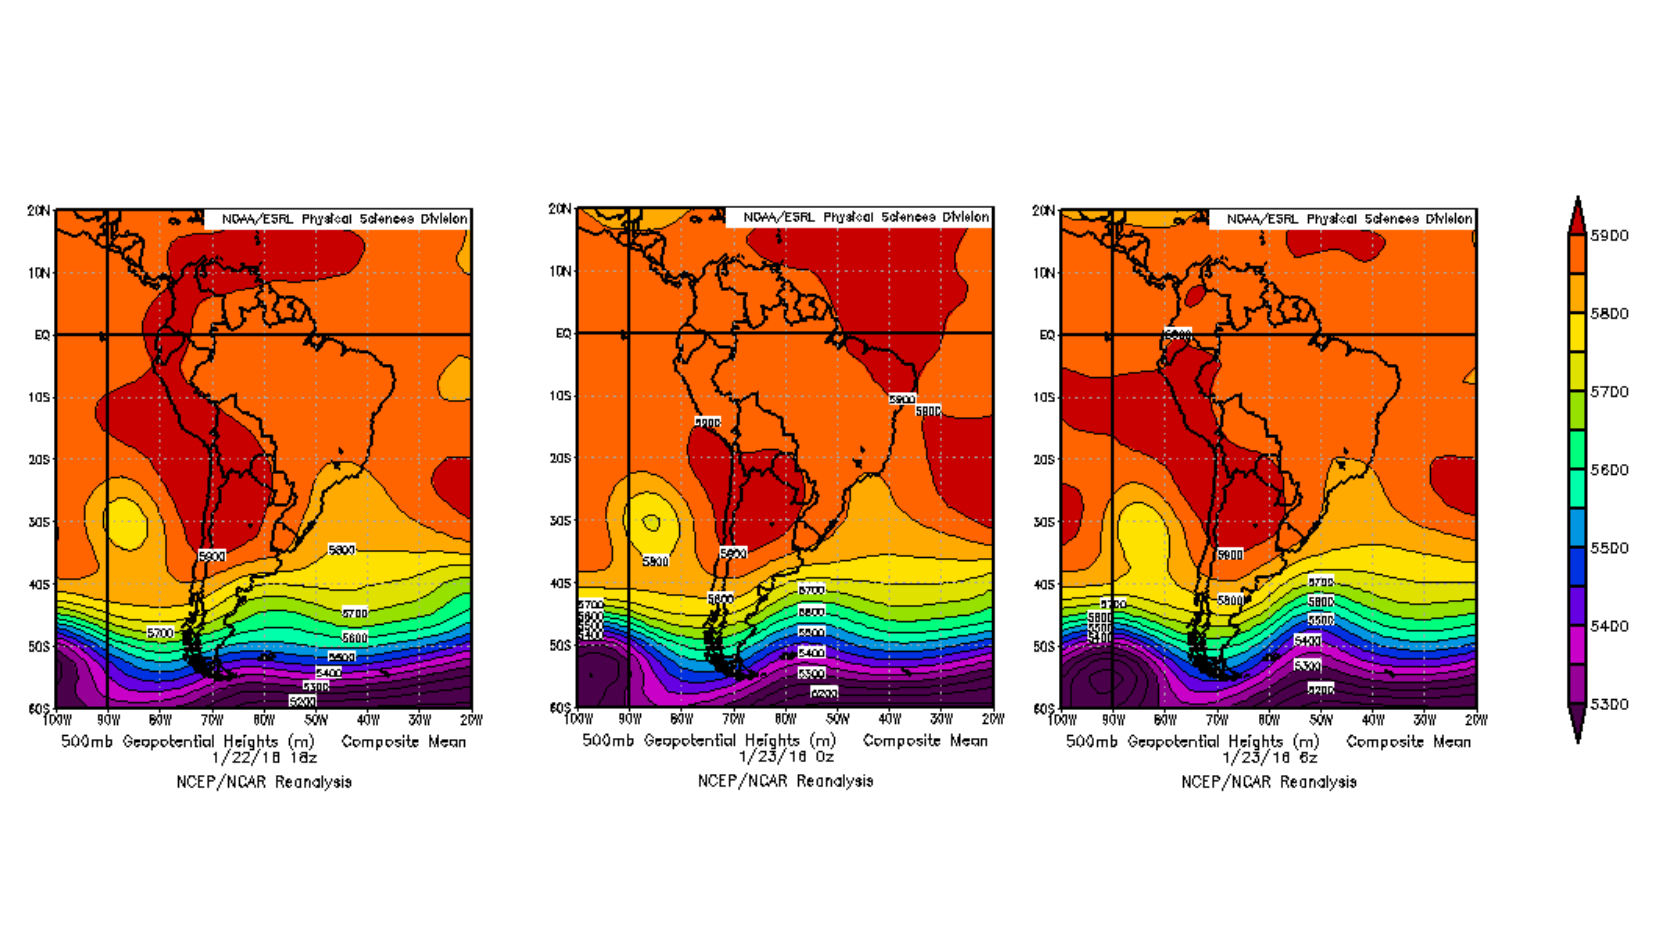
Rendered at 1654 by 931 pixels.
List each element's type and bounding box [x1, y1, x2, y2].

picture [15, 125, 1654, 811]
